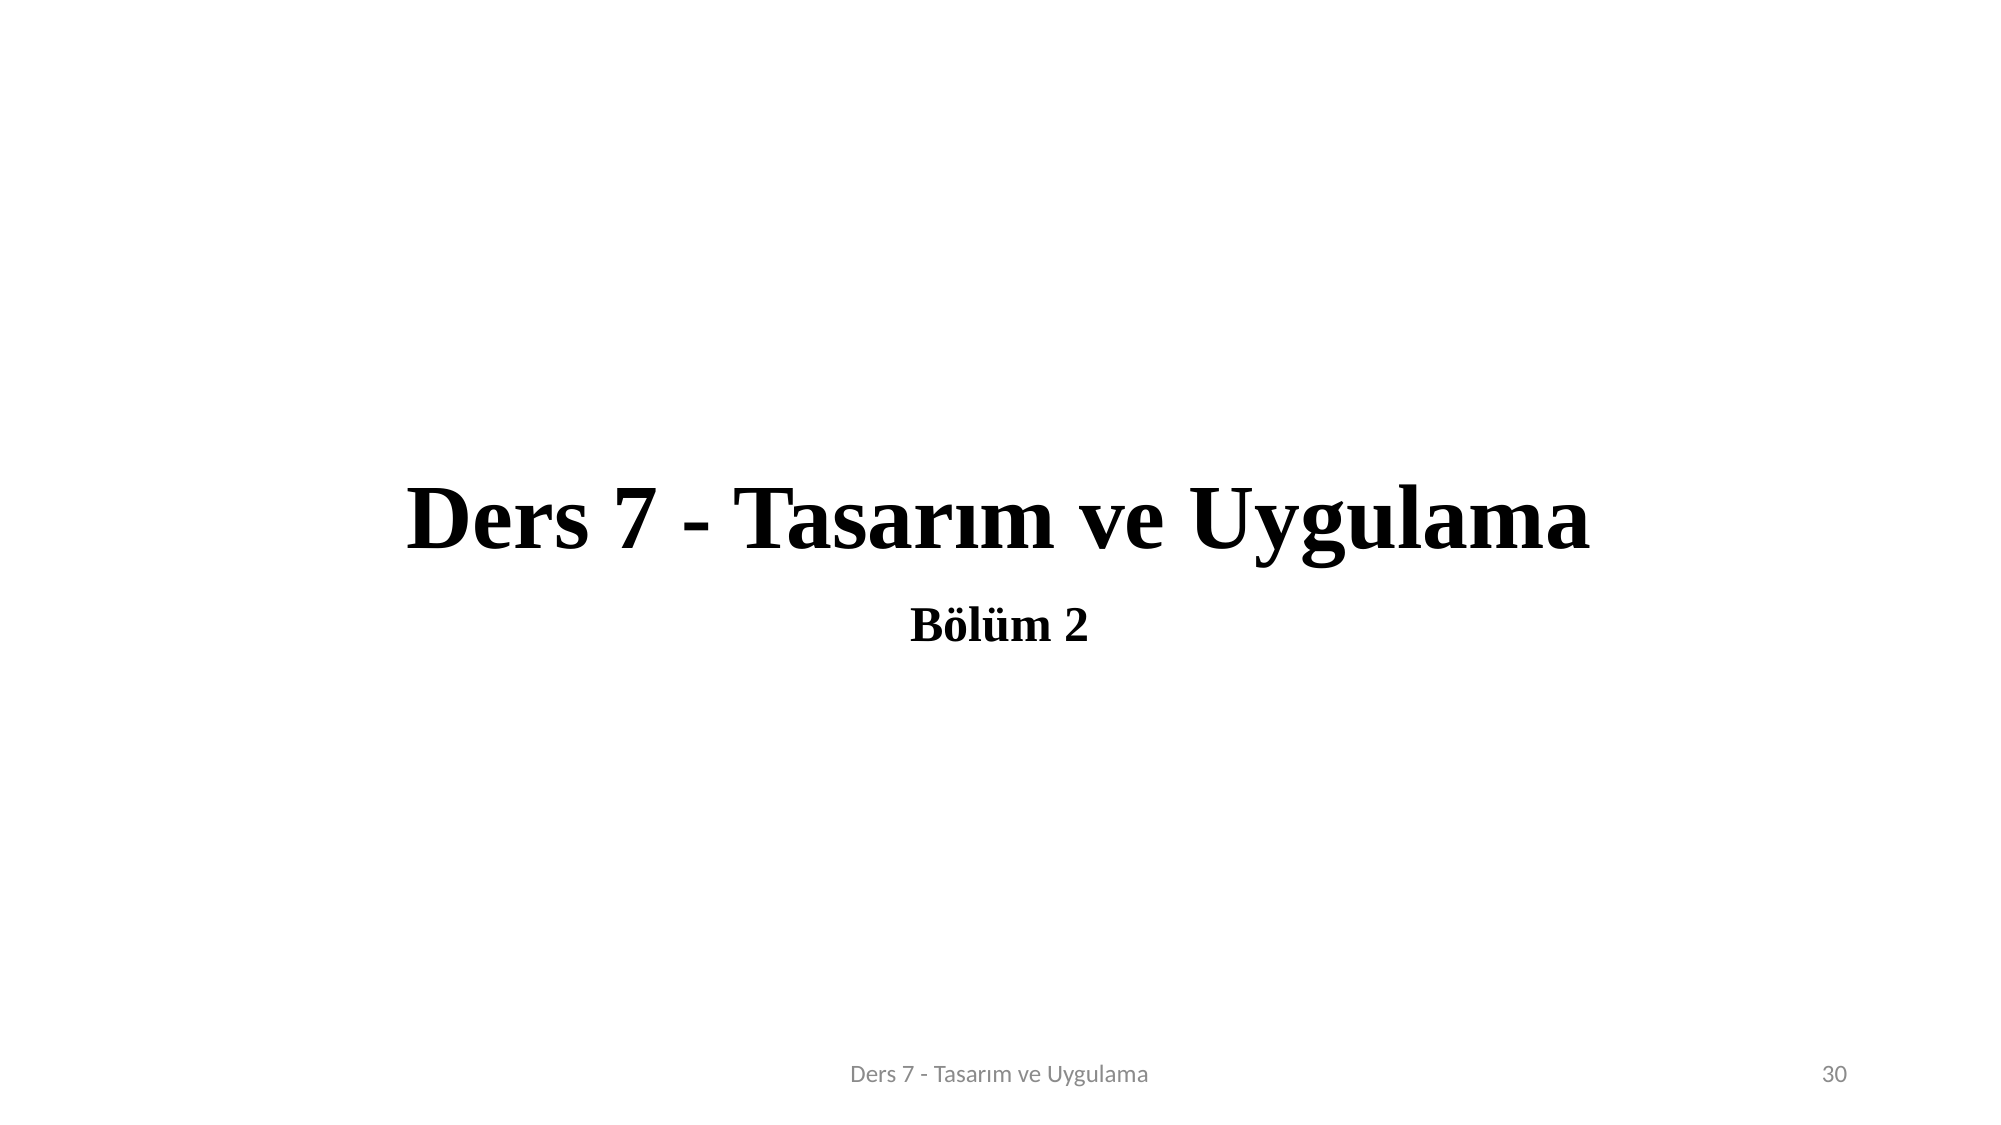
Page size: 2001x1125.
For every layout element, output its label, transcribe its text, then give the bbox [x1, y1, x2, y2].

subtitle Bölüm 2 [249, 590, 1750, 863]
footer Ders 7 - Tasarım ve Uygulama [662, 1042, 1338, 1103]
title Ders 7 - Tasarım ve Uygulama [249, 184, 1750, 576]
slide_number 30 [1412, 1042, 1863, 1103]
